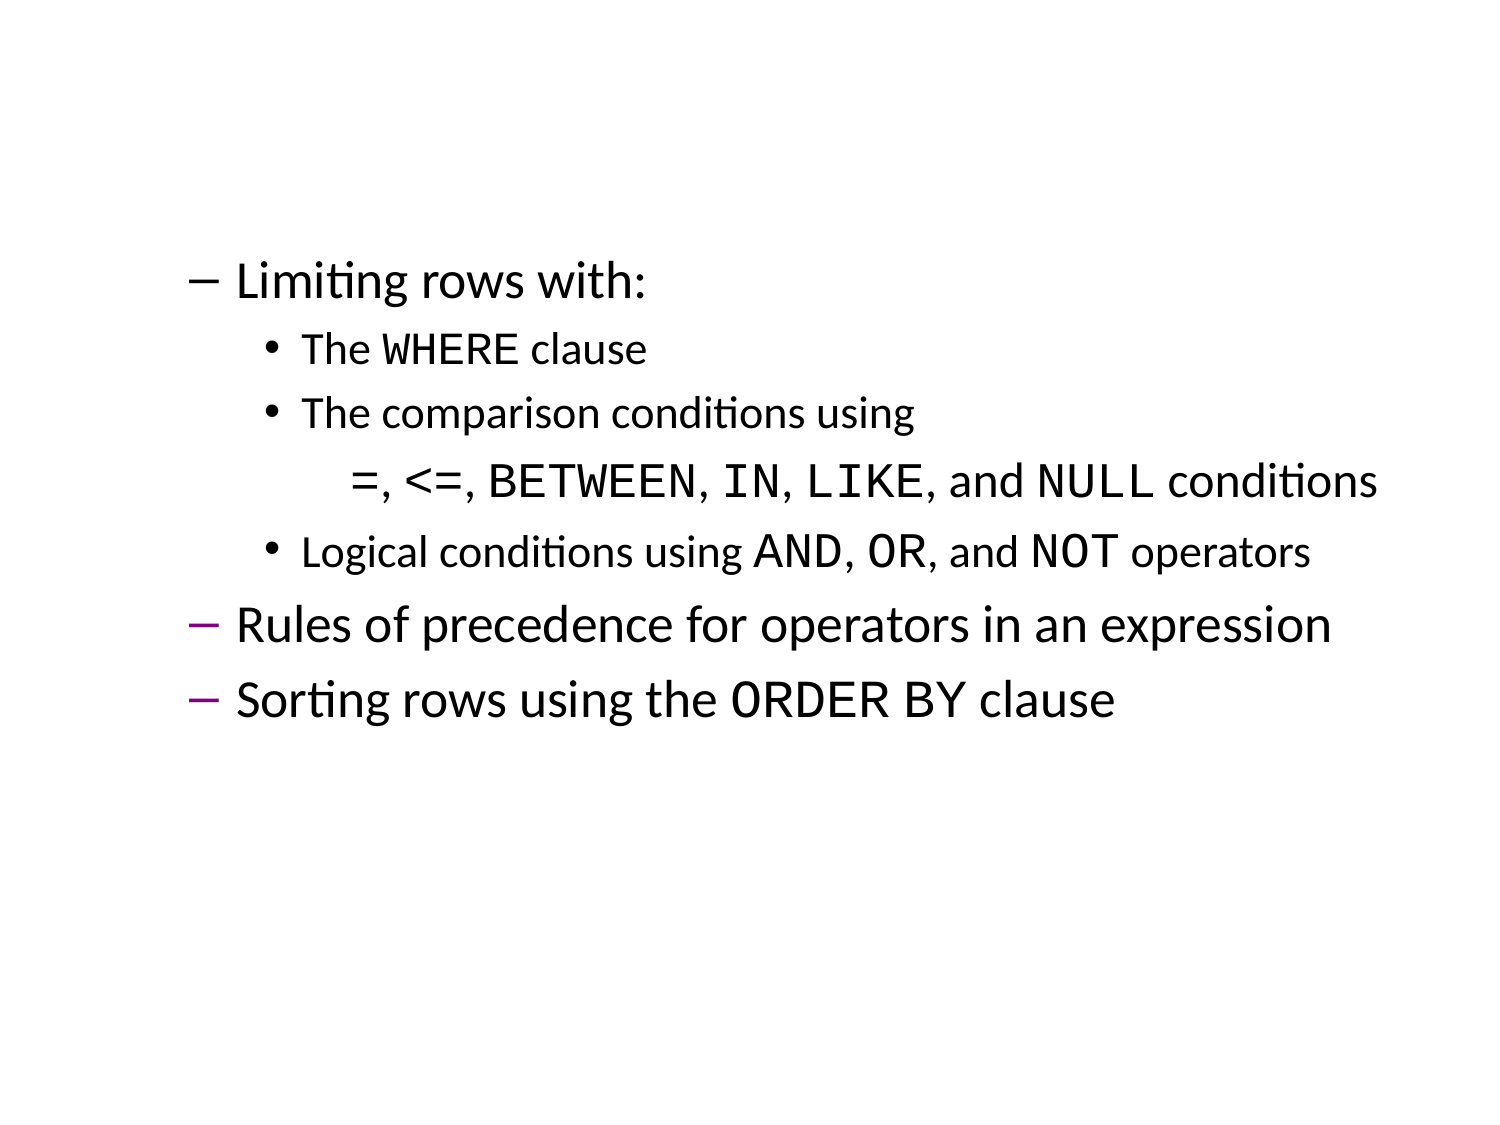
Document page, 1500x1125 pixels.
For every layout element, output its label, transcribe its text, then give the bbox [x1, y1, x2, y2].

list Limiting rows with: The WHERE clause The comparison conditions using =, <=, BETWEEN, IN, LIKE, and NULL conditions Logical conditions using AND, OR, and NOT operators Rules of precedence for operators in an expression Sorting rows using the ORDER BY clause [99, 237, 1399, 791]
